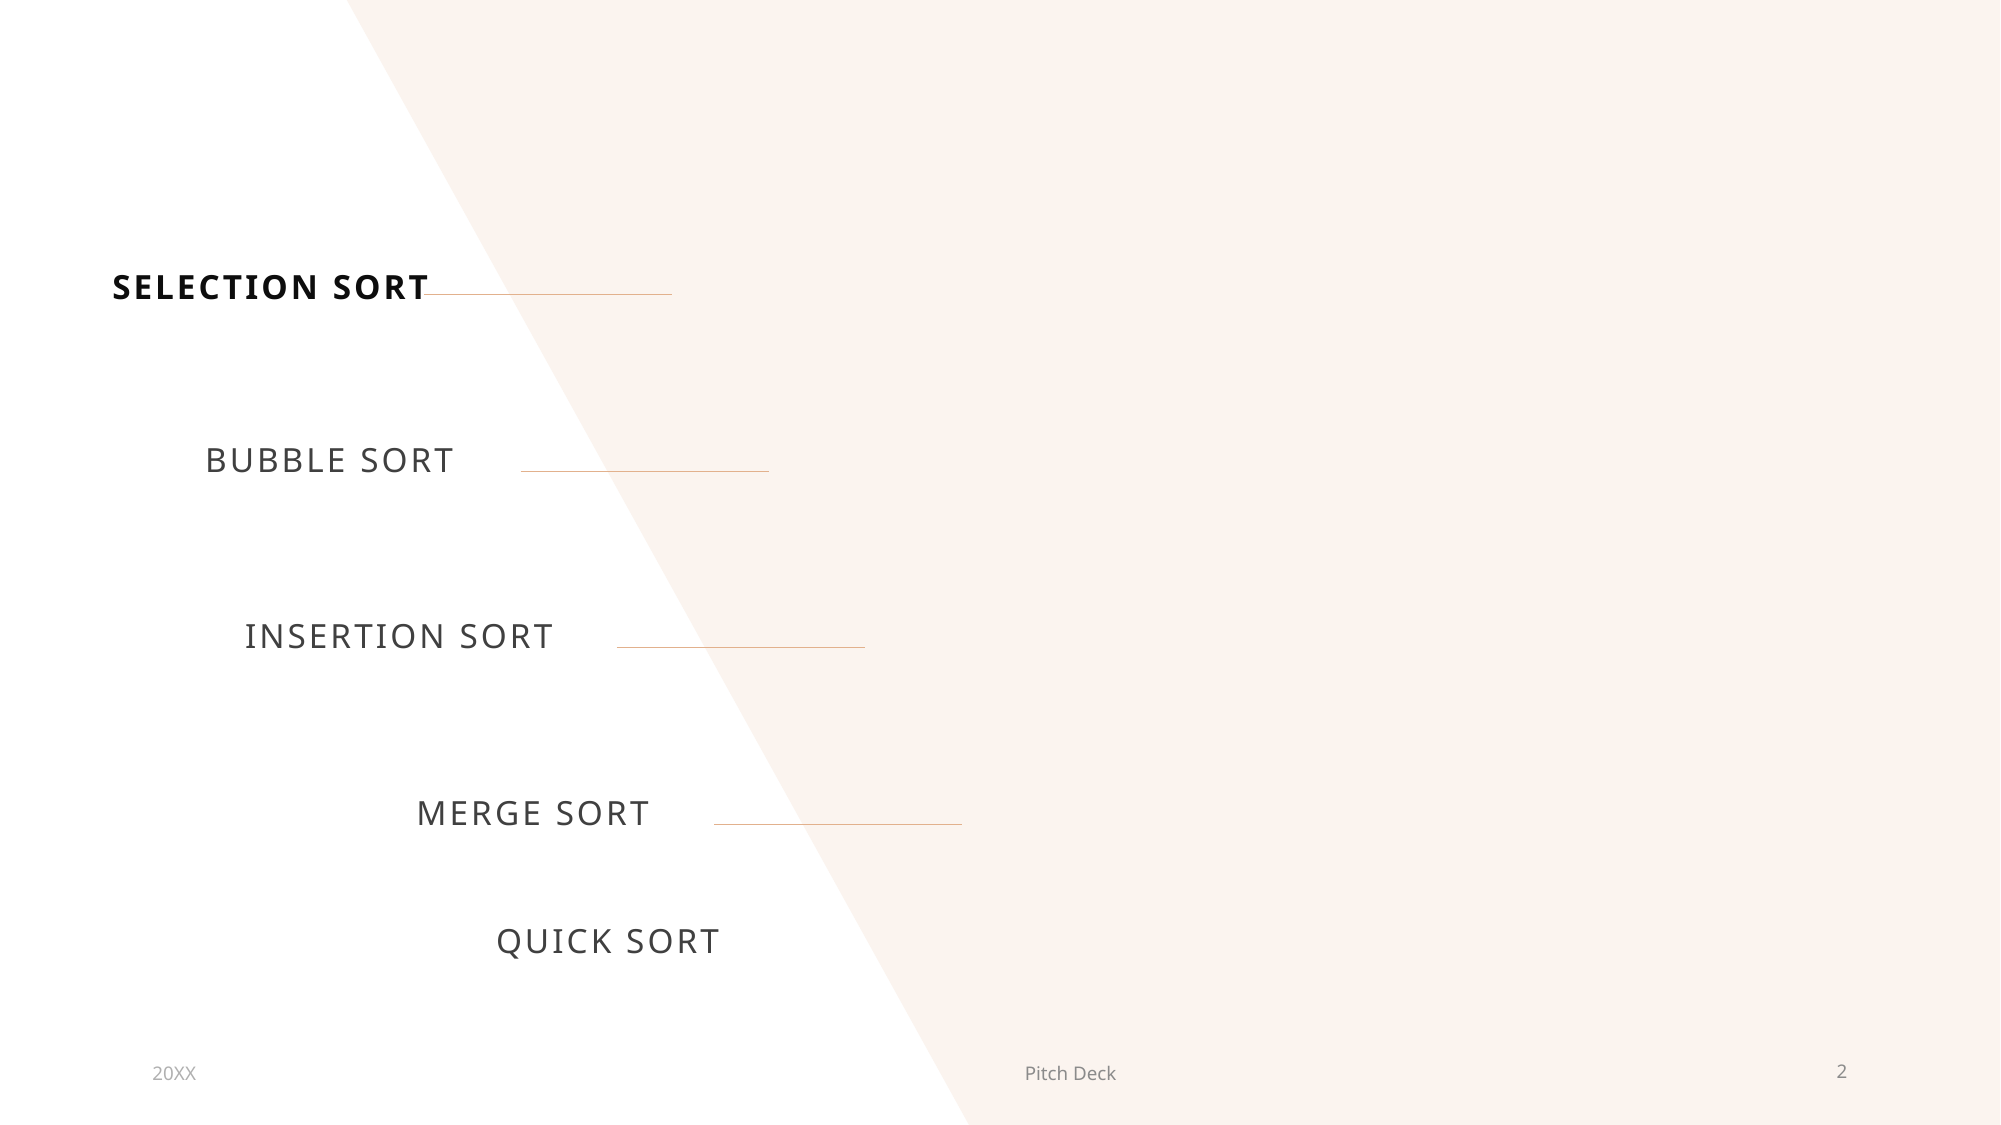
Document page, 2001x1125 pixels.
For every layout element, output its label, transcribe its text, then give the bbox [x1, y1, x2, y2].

list Insertion sort [216, 596, 568, 681]
footer Pitch Deck [1009, 1042, 1307, 1103]
slide_number 2 [1773, 1042, 1863, 1103]
list Bubble sort [117, 419, 469, 504]
slide_number 20XX [137, 1042, 588, 1103]
text_box Quick sort [383, 900, 735, 986]
list Selection Sort [97, 246, 449, 332]
list Merge sort [312, 772, 664, 858]
